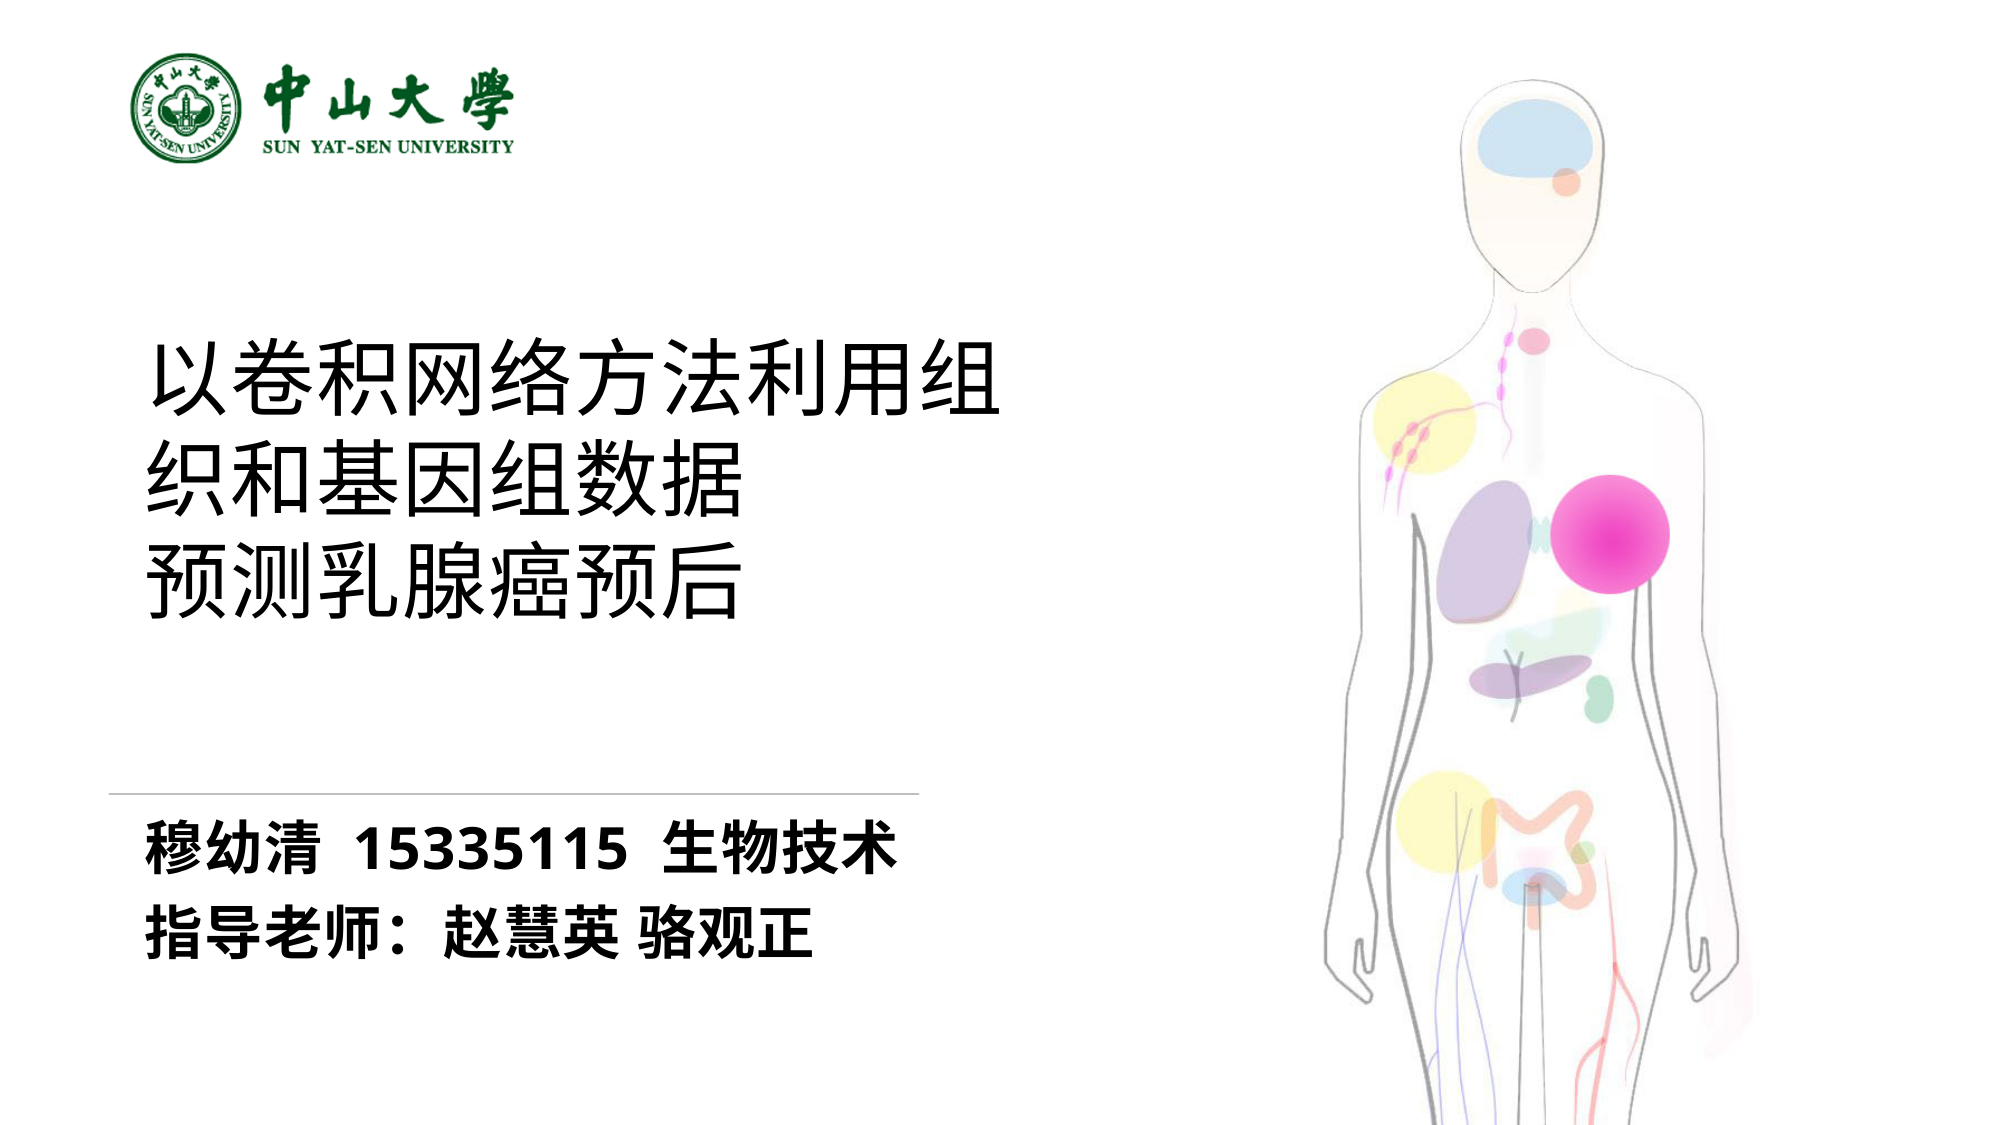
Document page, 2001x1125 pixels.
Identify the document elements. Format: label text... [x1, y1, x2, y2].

picture [108, 33, 530, 186]
picture [1269, 79, 1795, 1125]
list 以卷积网络方法利用组织和基因组数据 预测乳腺癌预后 [144, 216, 1096, 361]
list 穆幼清 15335115 生物技术 指导老师：赵慧英 骆观正 [144, 733, 1096, 878]
